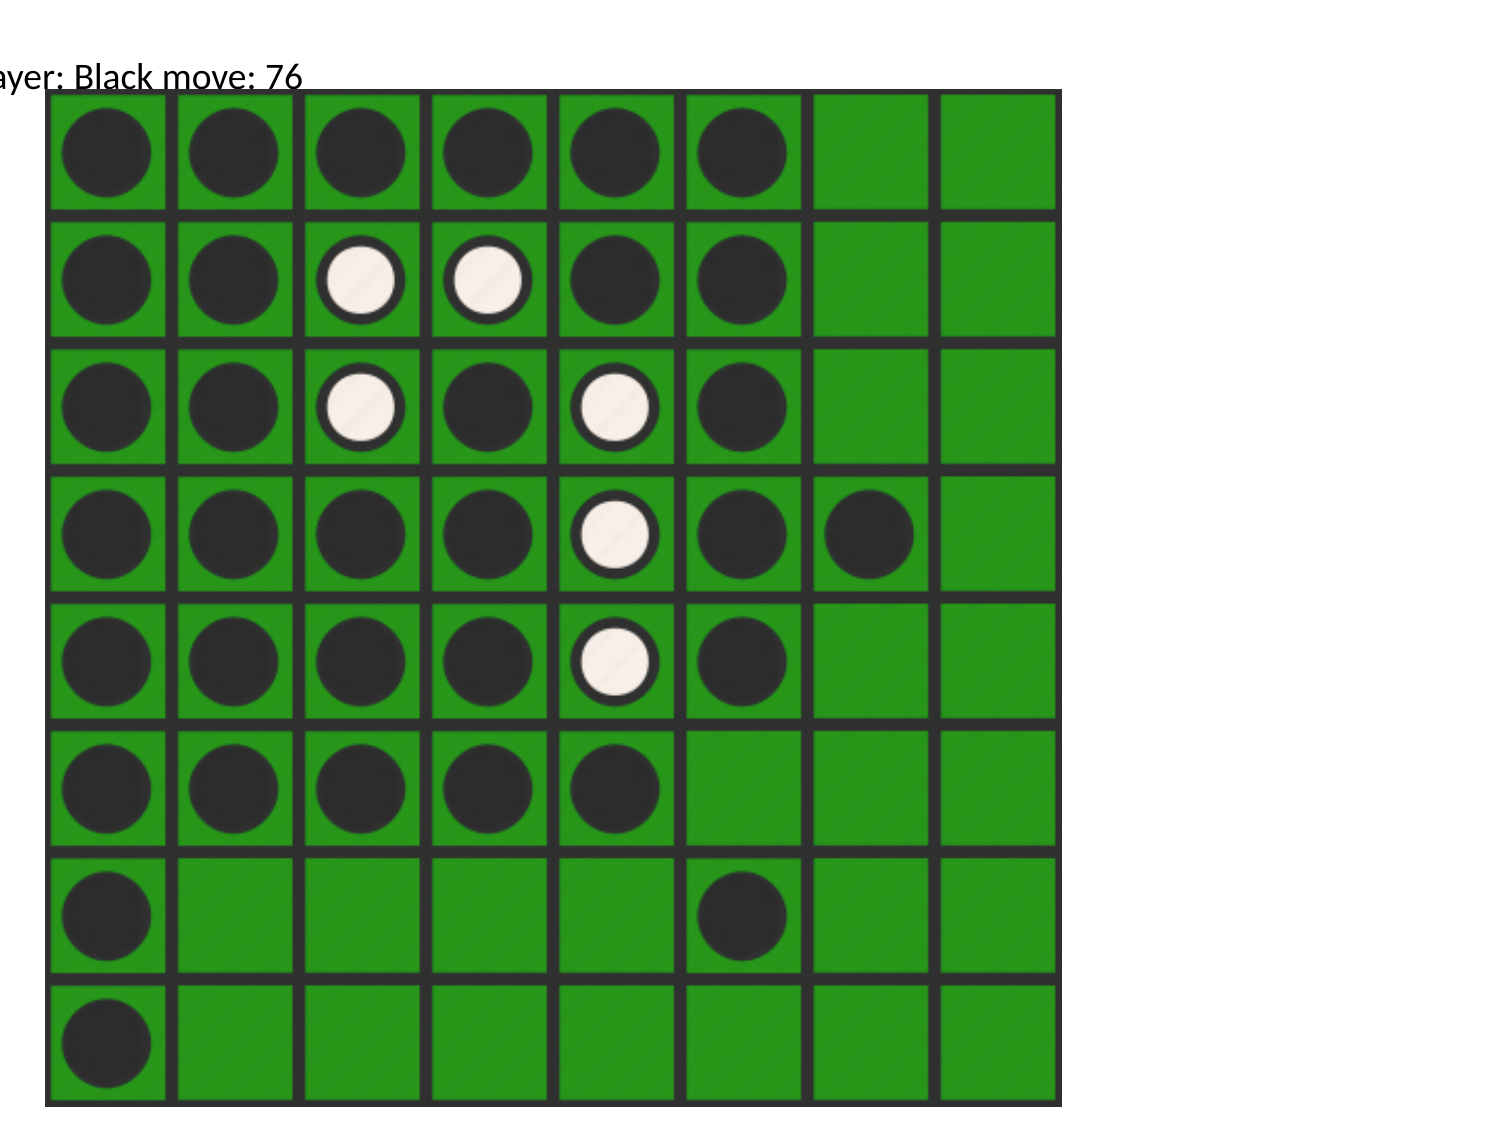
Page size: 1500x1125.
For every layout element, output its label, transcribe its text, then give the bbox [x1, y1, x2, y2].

text_box turn: 35 player: Black move: 76 [0, 44, 319, 105]
picture [44, 89, 1062, 1107]
